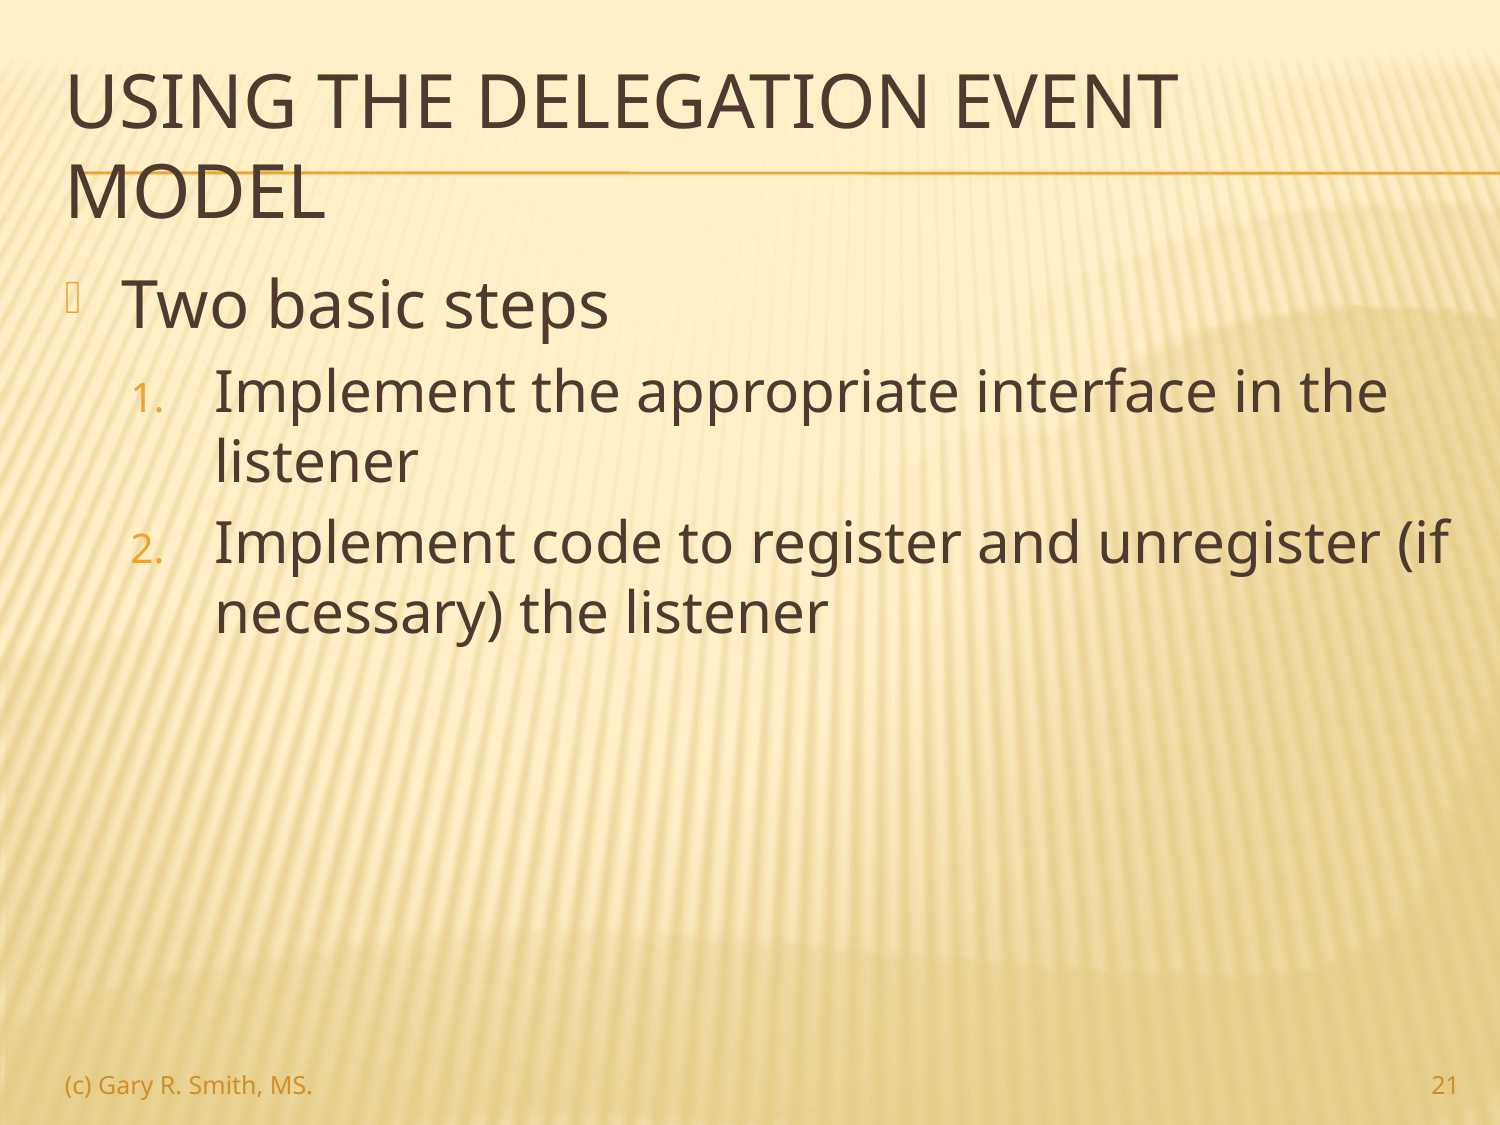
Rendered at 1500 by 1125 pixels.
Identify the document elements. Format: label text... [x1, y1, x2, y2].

title Using the delegation event model [50, 75, 1475, 213]
list Two basic steps Implement the appropriate interface in the listener Implement code to register and unregister (if necessary) the listener [50, 254, 1475, 998]
slide_number 21 [1350, 1061, 1475, 1103]
footer (c) Gary R. Smith, MS. [50, 1062, 525, 1110]
